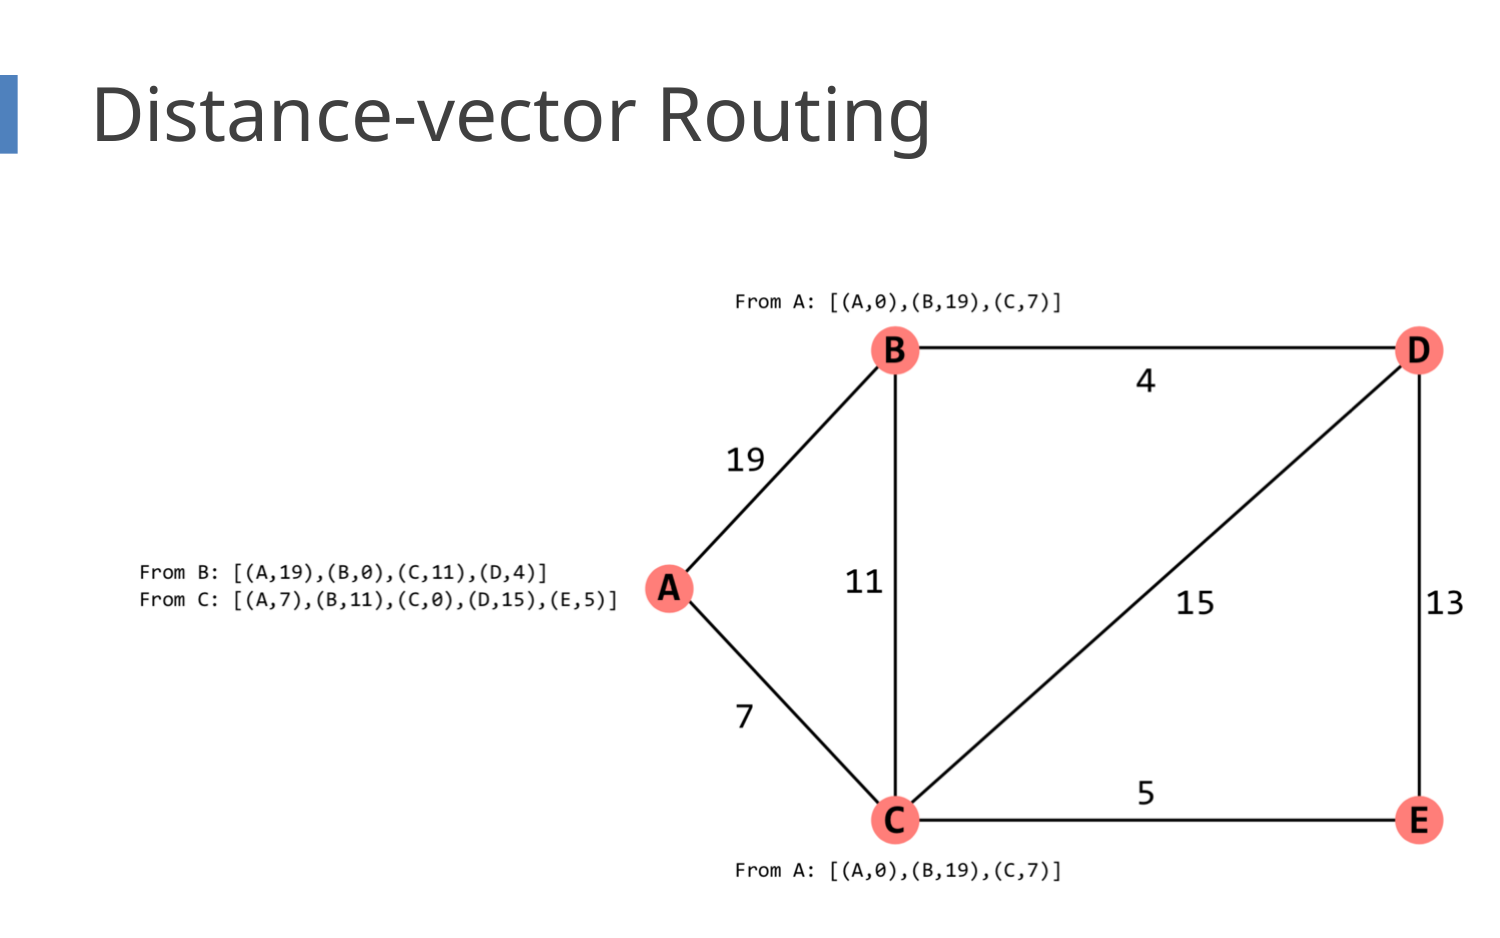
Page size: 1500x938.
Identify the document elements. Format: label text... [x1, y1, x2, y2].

title Distance-vector Routing [75, 37, 1425, 186]
picture [88, 229, 1500, 902]
